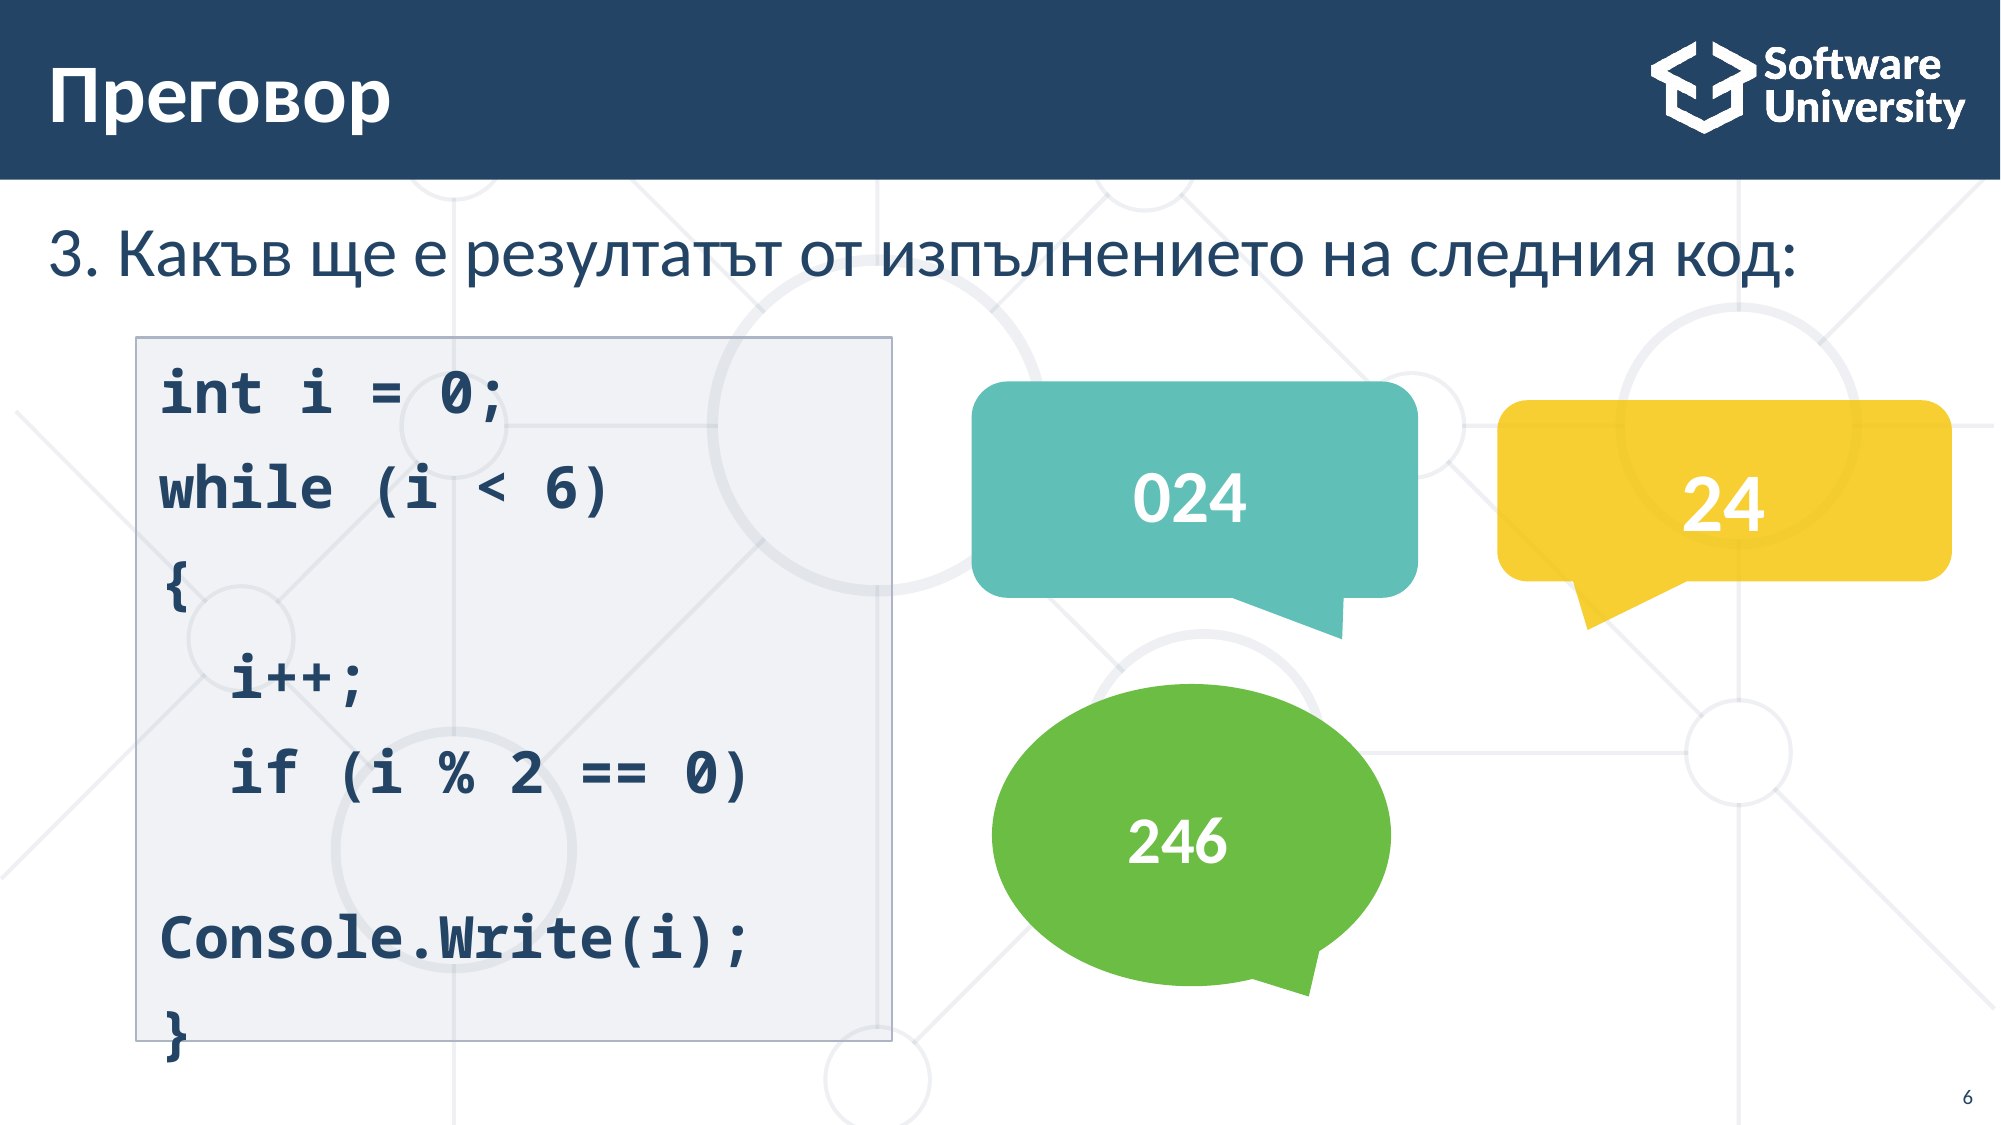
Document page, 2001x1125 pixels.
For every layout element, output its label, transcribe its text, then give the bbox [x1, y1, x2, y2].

picture [1651, 41, 1966, 134]
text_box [971, 381, 1419, 599]
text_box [1479, 702, 1941, 897]
text_box 6 [1927, 1067, 1989, 1117]
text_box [895, 683, 1392, 987]
title Преговор [31, 16, 1625, 162]
list 3. Какъв ще е резултатът от изпълнението на следния код: [30, 195, 1968, 1046]
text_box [1497, 399, 1953, 582]
list int i = 0; while (i < 6) { i++; if (i % 2 == 0) Console.Write(i); } [135, 336, 893, 1042]
